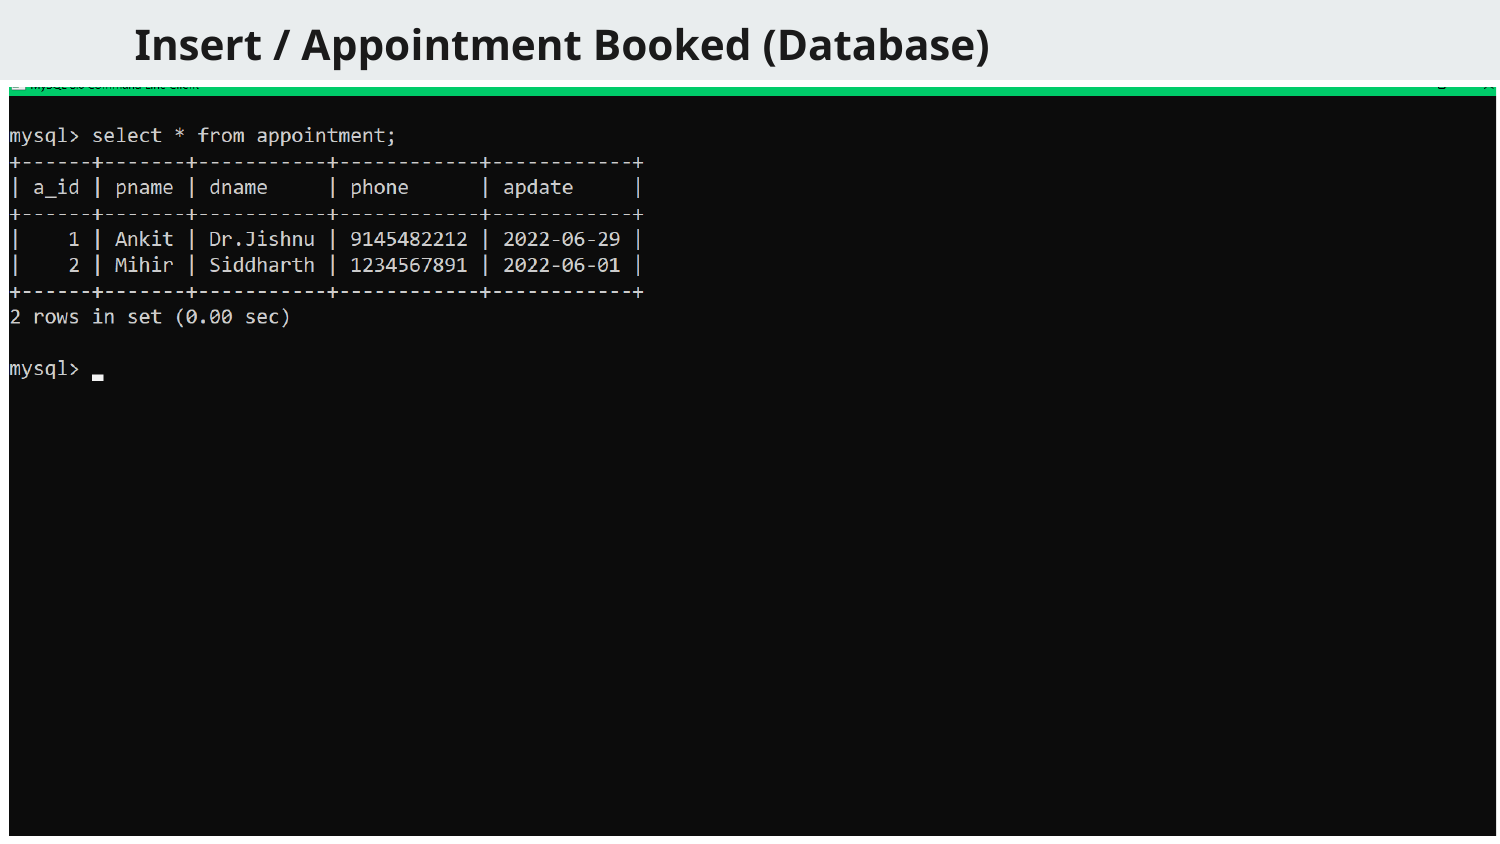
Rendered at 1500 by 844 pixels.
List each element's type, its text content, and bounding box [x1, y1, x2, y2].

title Insert / Appointment Booked (Database) [119, 0, 1381, 86]
picture [8, 87, 1497, 837]
